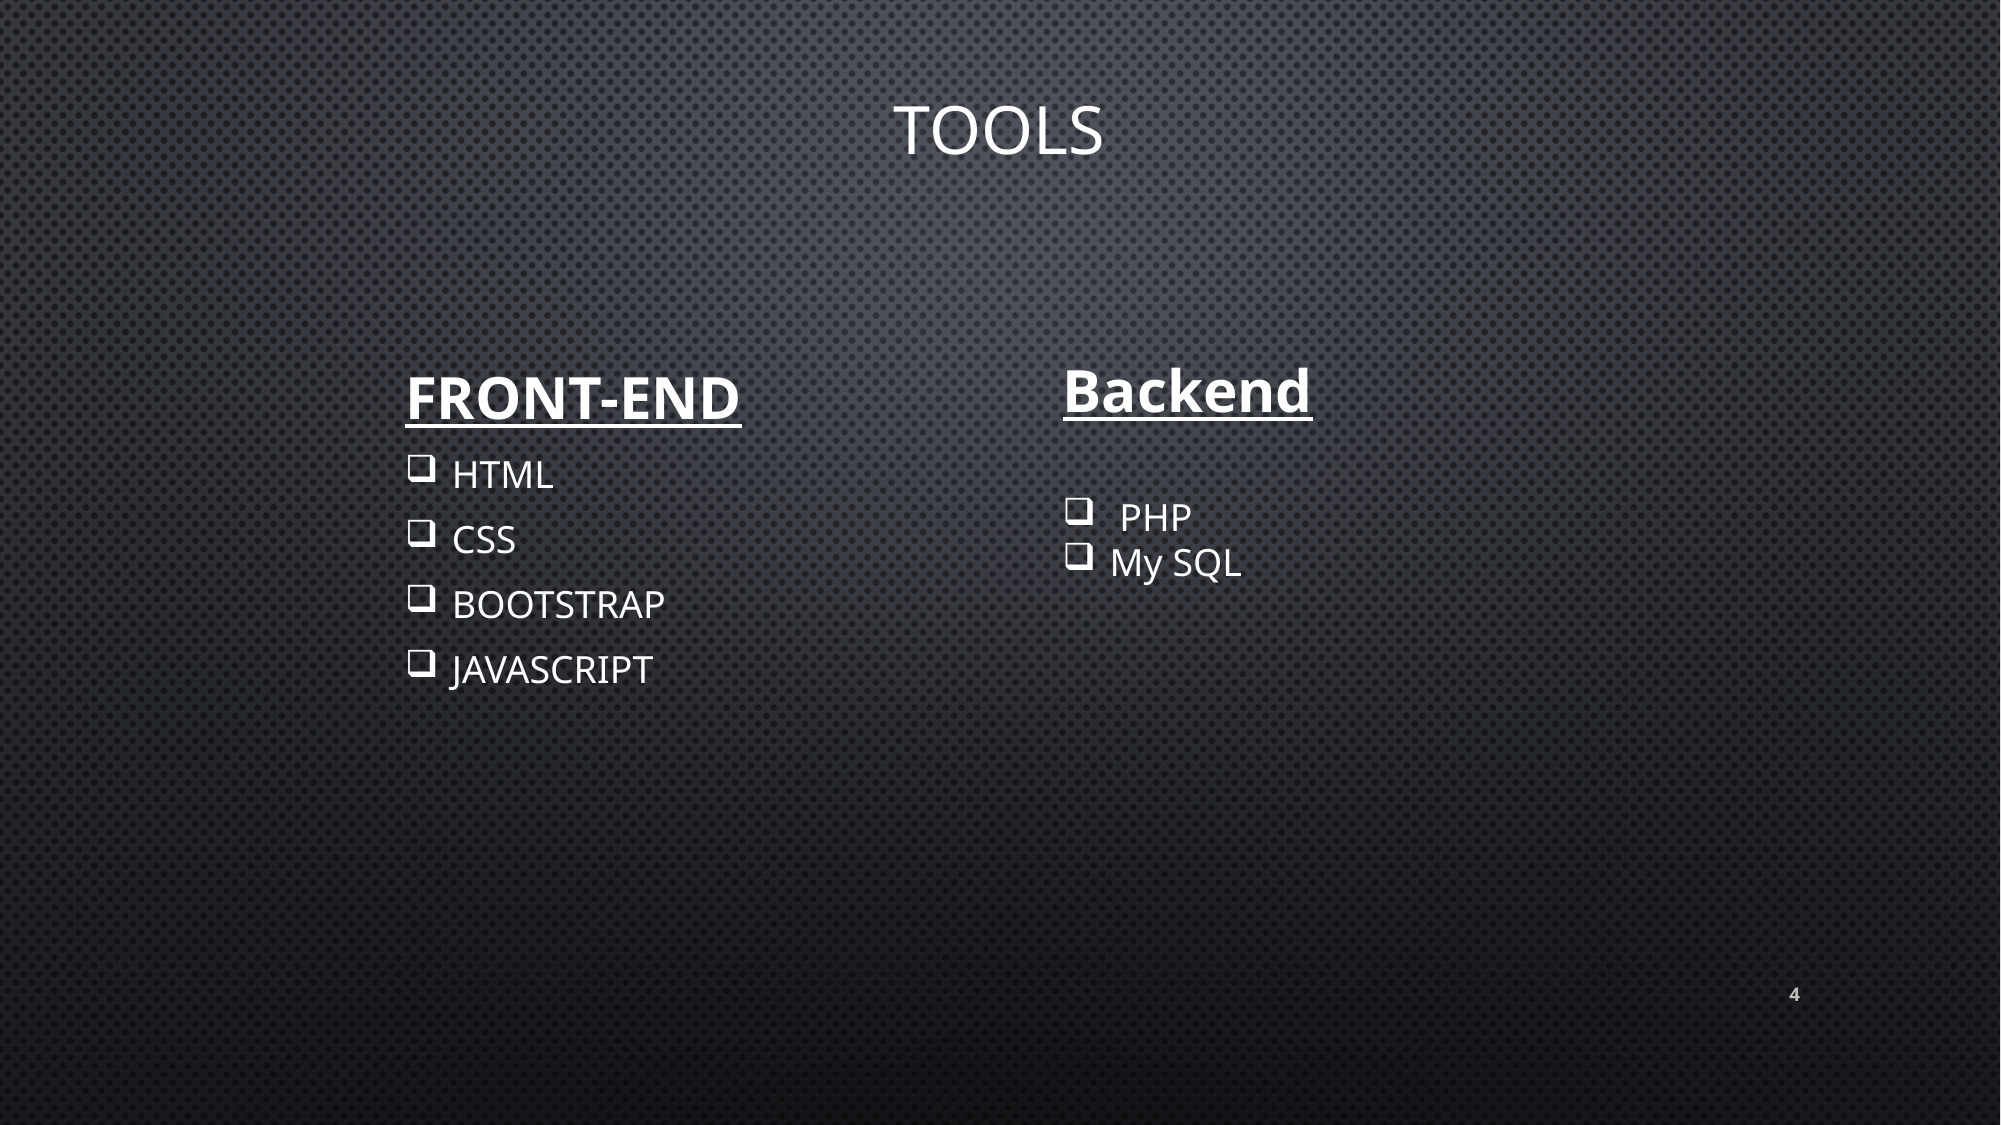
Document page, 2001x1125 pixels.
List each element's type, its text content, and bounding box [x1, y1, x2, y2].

title Tools [0, 52, 2000, 203]
slide_number 4 [1724, 965, 1816, 1025]
list Front-End HTML CSS Bootstrap JavaScript [390, 346, 950, 776]
text_box Backend PHP My SQL [1047, 346, 1527, 662]
